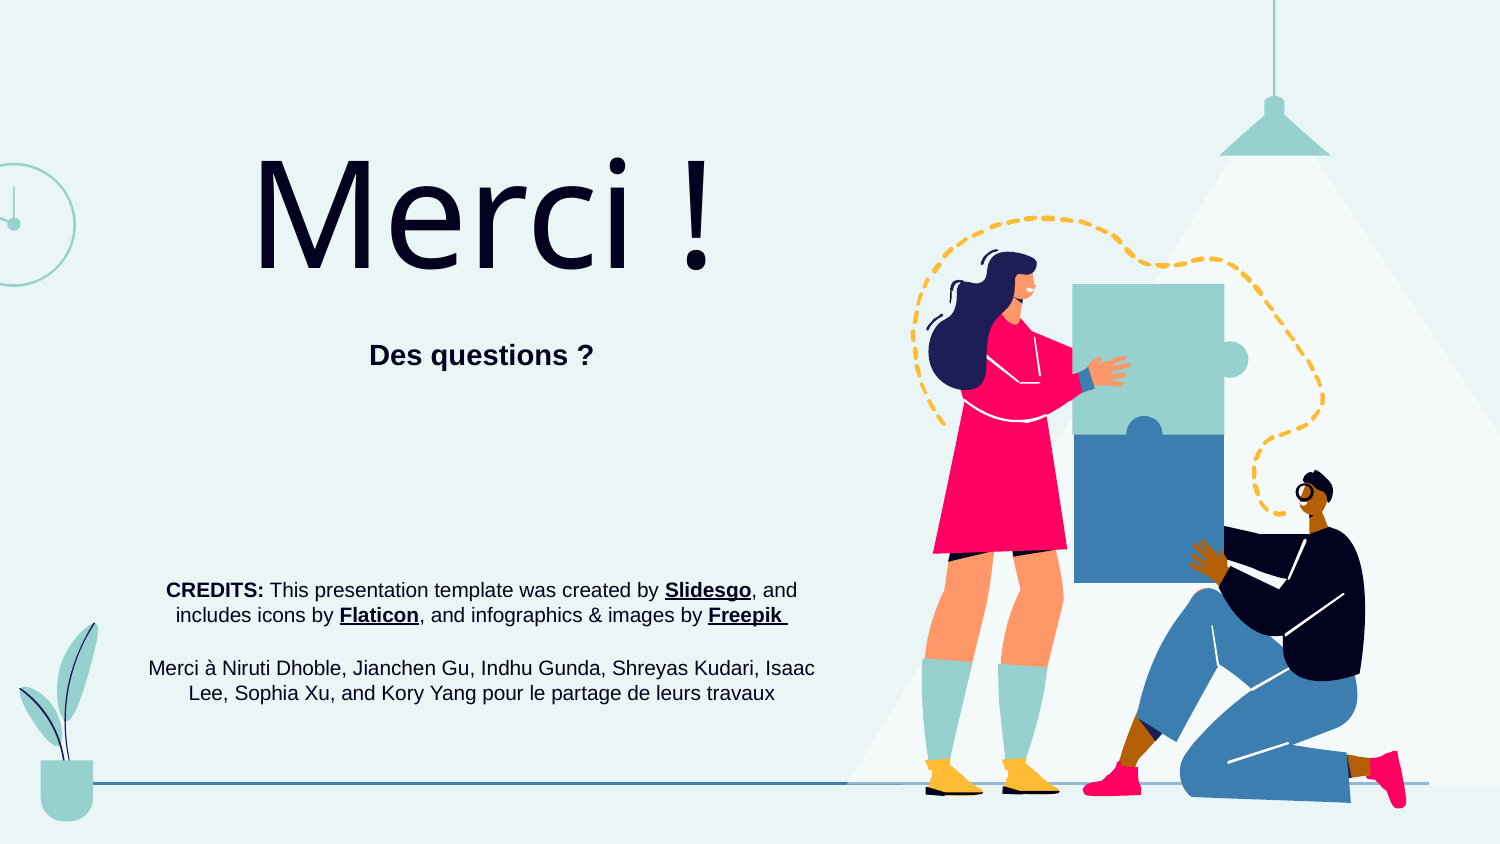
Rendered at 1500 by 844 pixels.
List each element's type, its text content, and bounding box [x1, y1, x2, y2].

title Merci ! [116, 103, 841, 278]
subtitle Des questions ? [116, 294, 841, 448]
text_box Merci à Niruti Dhoble, Jianchen Gu, Indhu Gunda, Shreyas Kudari, Isaac Lee, Sophia Xu, and Kory Yang pour le partage de leurs travaux [116, 658, 841, 702]
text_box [846, 0, 1500, 809]
